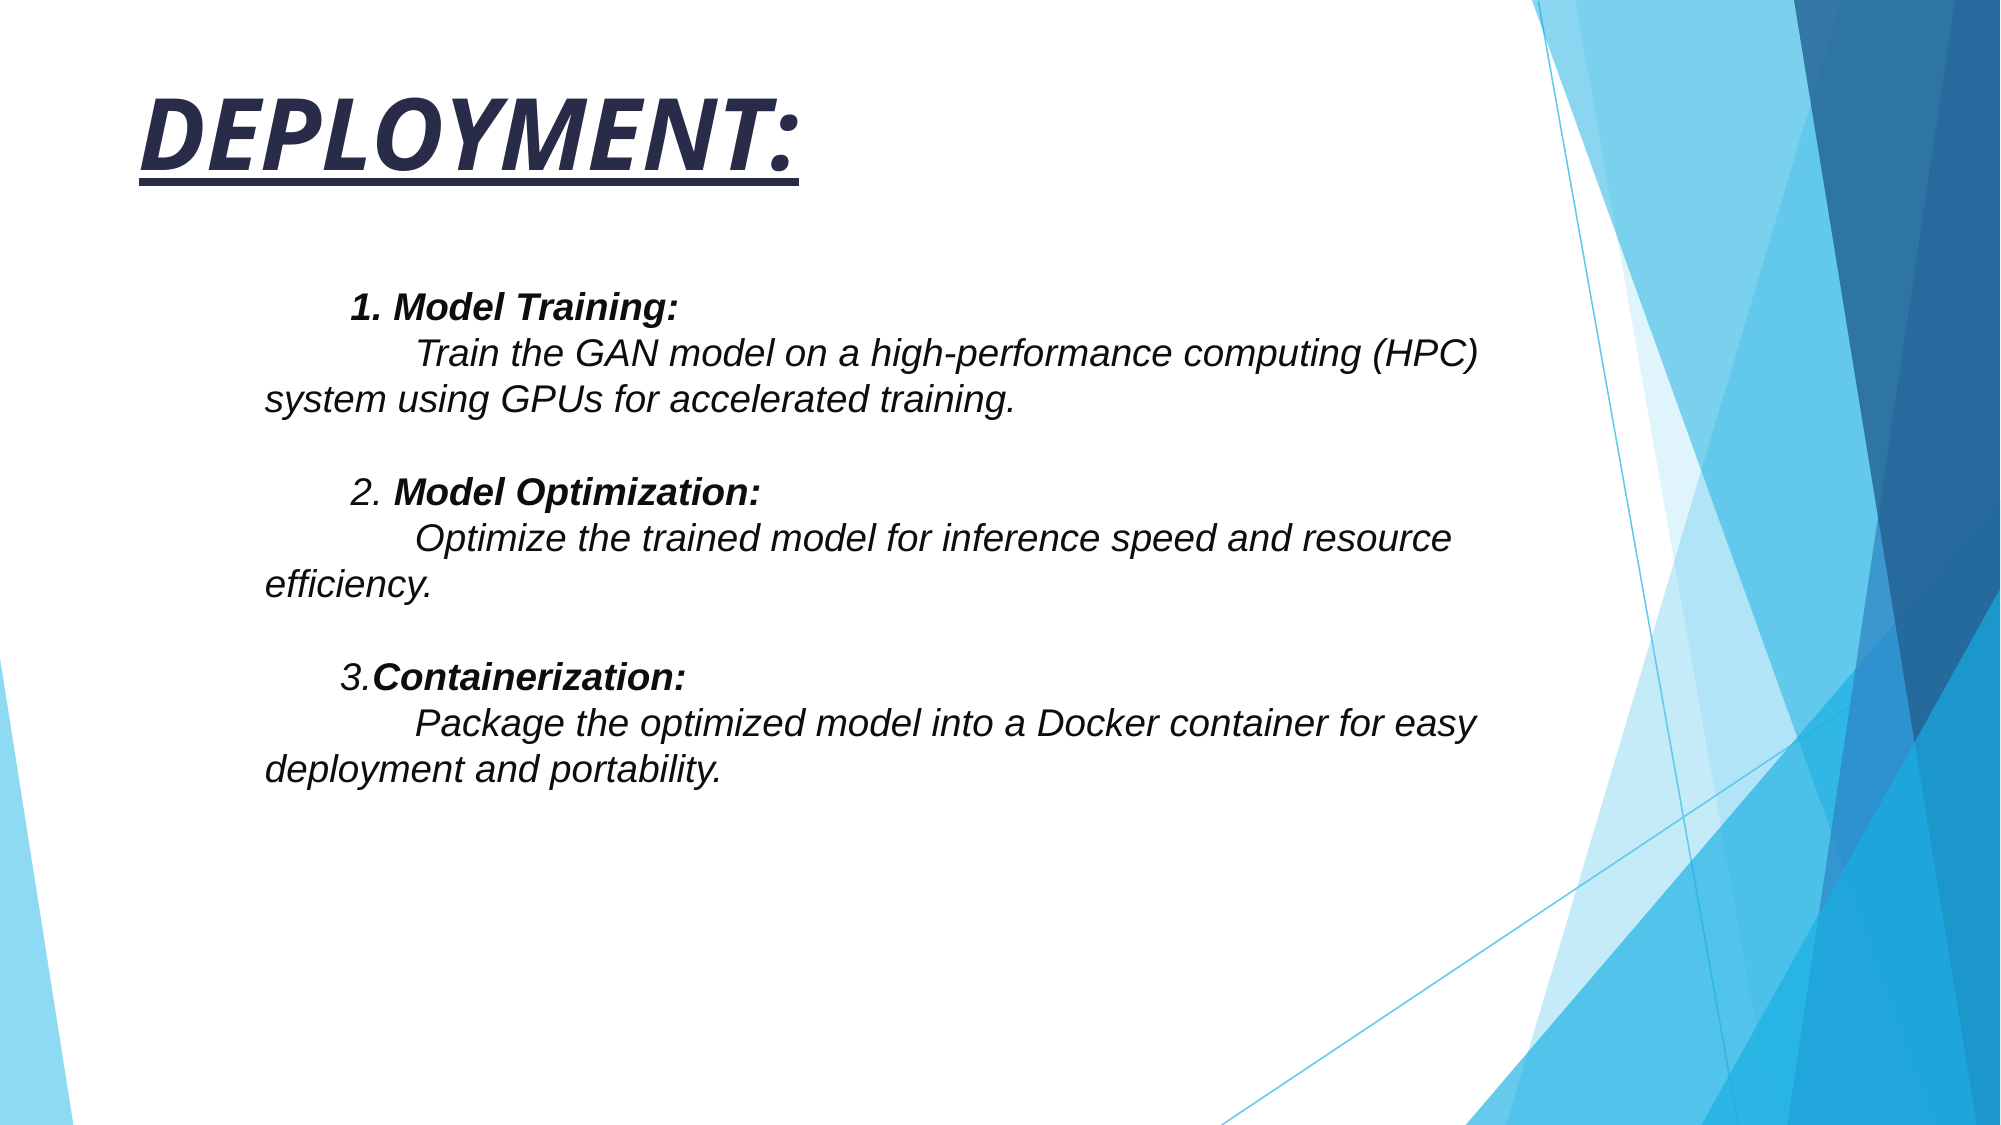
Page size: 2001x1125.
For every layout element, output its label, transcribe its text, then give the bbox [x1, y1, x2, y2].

text_box 1. Model Training: Train the GAN model on a high-performance computing (HPC) system using GPUs for accelerated training. 2. Model Optimization: Optimize the trained model for inference speed and resource efficiency. 3.Containerization: Package the optimized model into a Docker container for easy deployment and portability. [174, 229, 1500, 843]
title DEPLOYMENT: [123, 62, 1877, 185]
